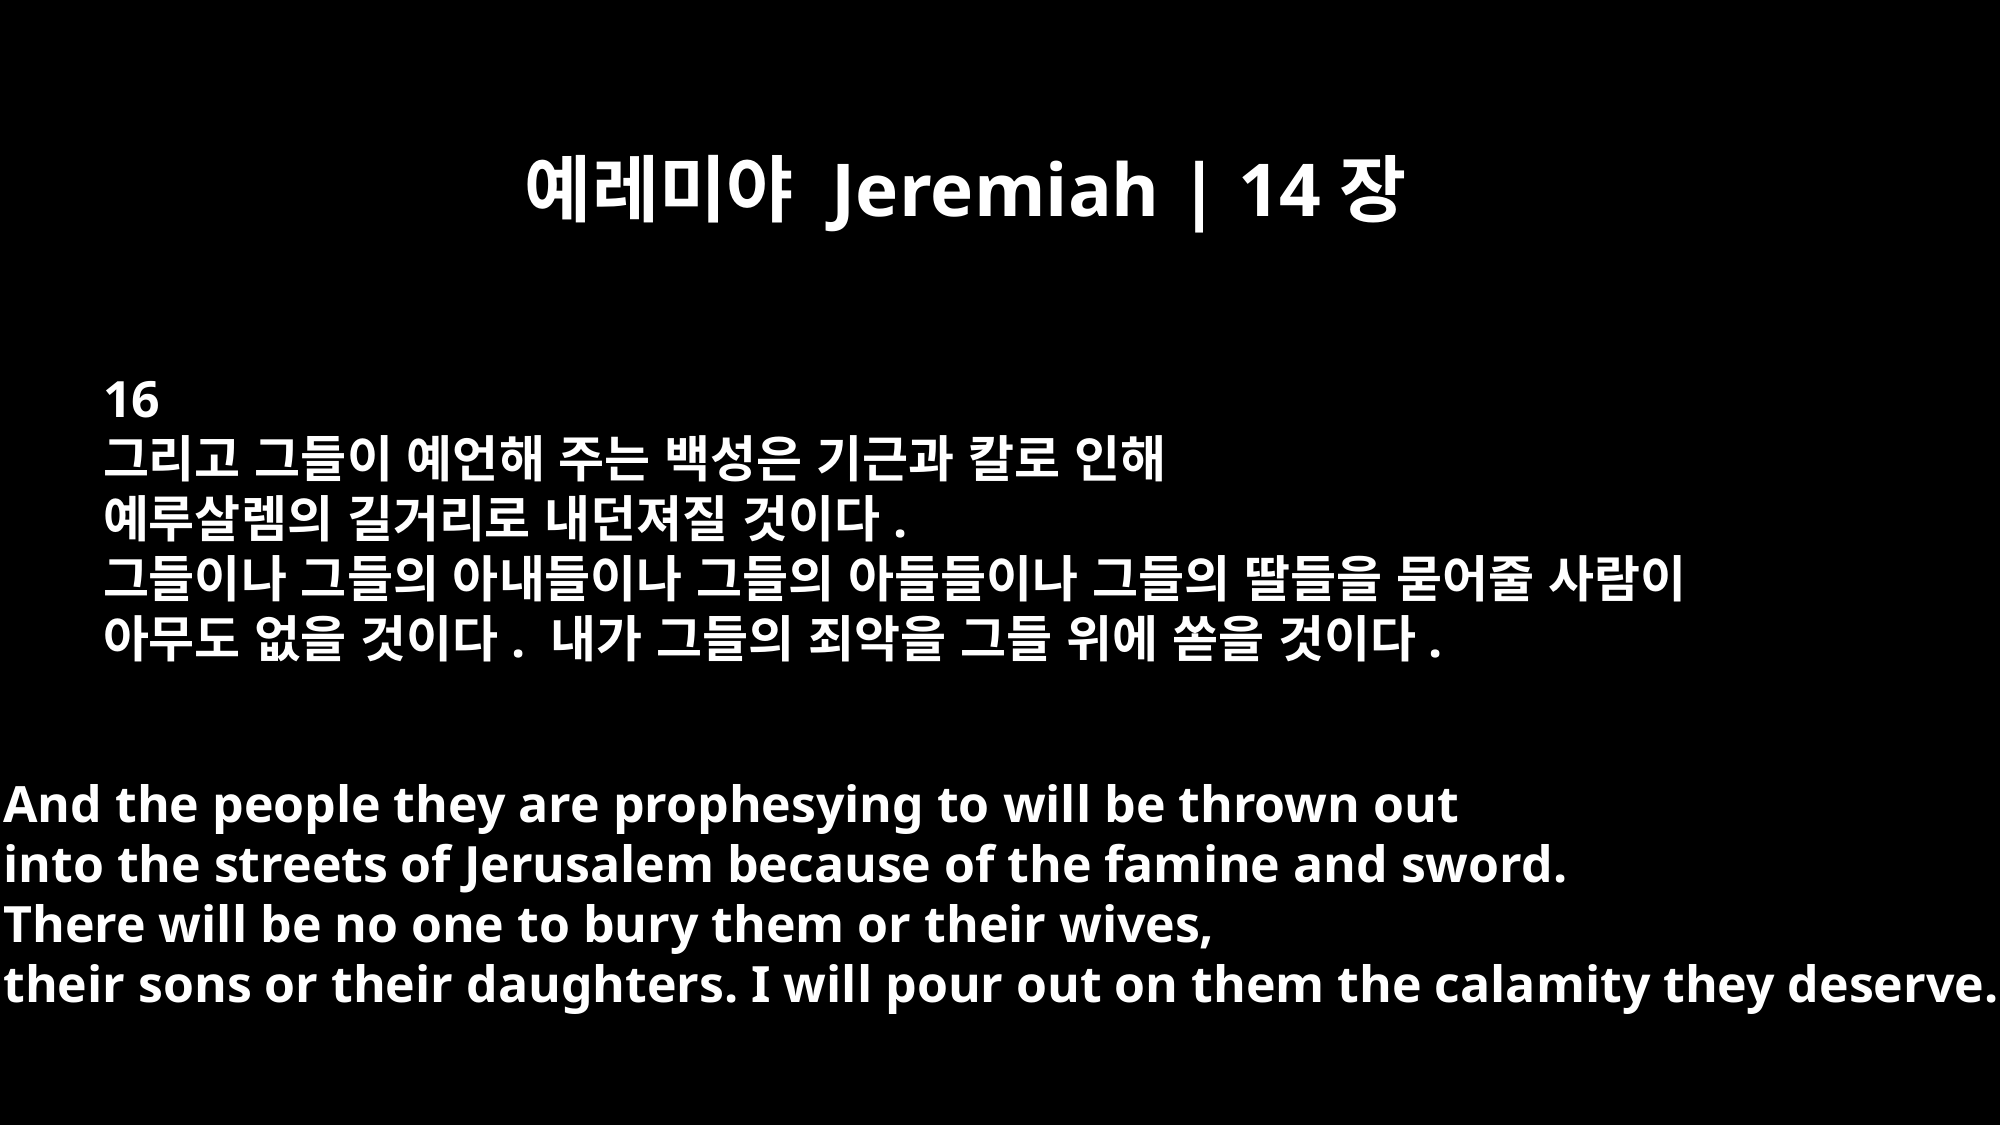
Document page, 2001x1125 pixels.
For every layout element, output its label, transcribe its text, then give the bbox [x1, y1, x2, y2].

text_box 예레미야 Jeremiah | 14장 [510, 136, 1422, 239]
text_box And the people they are prophesying to will be thrown out into the streets of Jerusalem because of the famine and sword. There will be no one to bury them or their wives, their sons or their daughters. I will pour out on them the calamity they deserve. [0, 764, 2000, 1020]
text_box 16 그리고 그들이 예언해 주는 백성은 기근과 칼로 인해 예루살렘의 길거리로 내던져질 것이다. 그들이나 그들의 아내들이나 그들의 아들들이나 그들의 딸들을 묻어줄 사람이 아무도 없을 것이다. 내가 그들의 죄악을 그들 위에 쏟을 것이다. [88, 359, 1703, 675]
